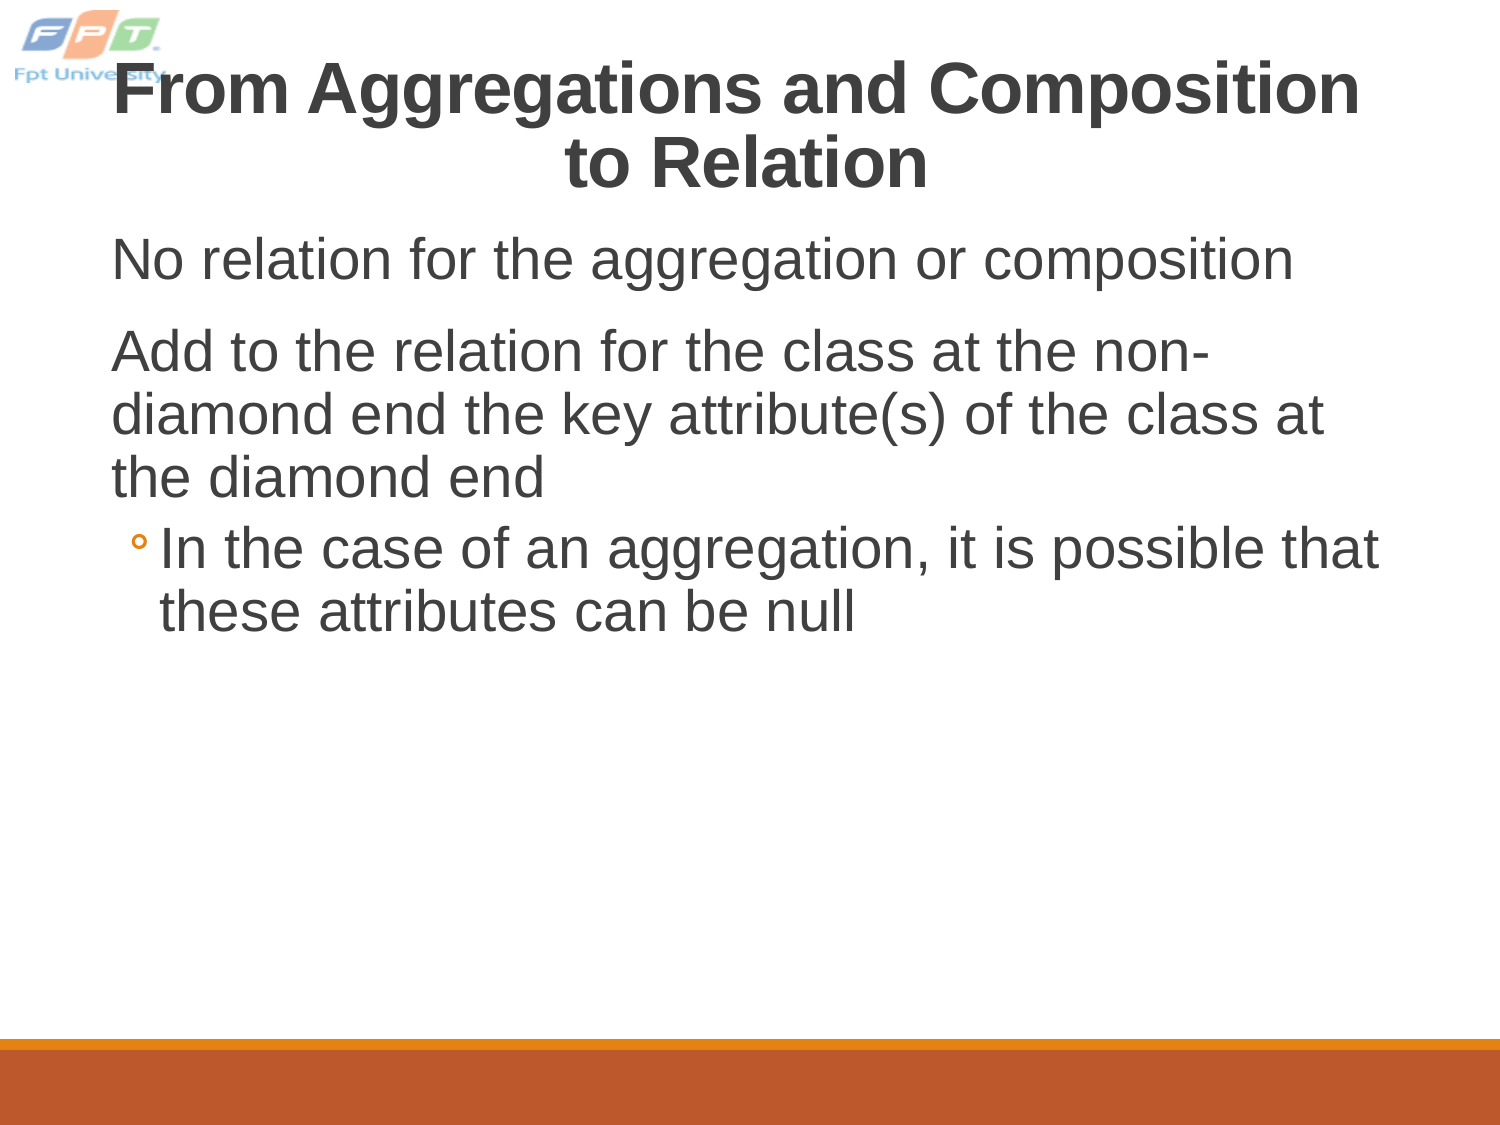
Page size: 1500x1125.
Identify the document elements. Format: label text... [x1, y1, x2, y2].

title From Aggregations and Composition to Relation [96, 47, 1399, 222]
table_cell 8 [15, 10, 166, 83]
list No relation for the aggregation or composition Add to the relation for the class at the non-diamond end the key attribute(s) of the class at the diamond end In the case of an aggregation, it is possible that these attributes can be null [96, 222, 1399, 997]
